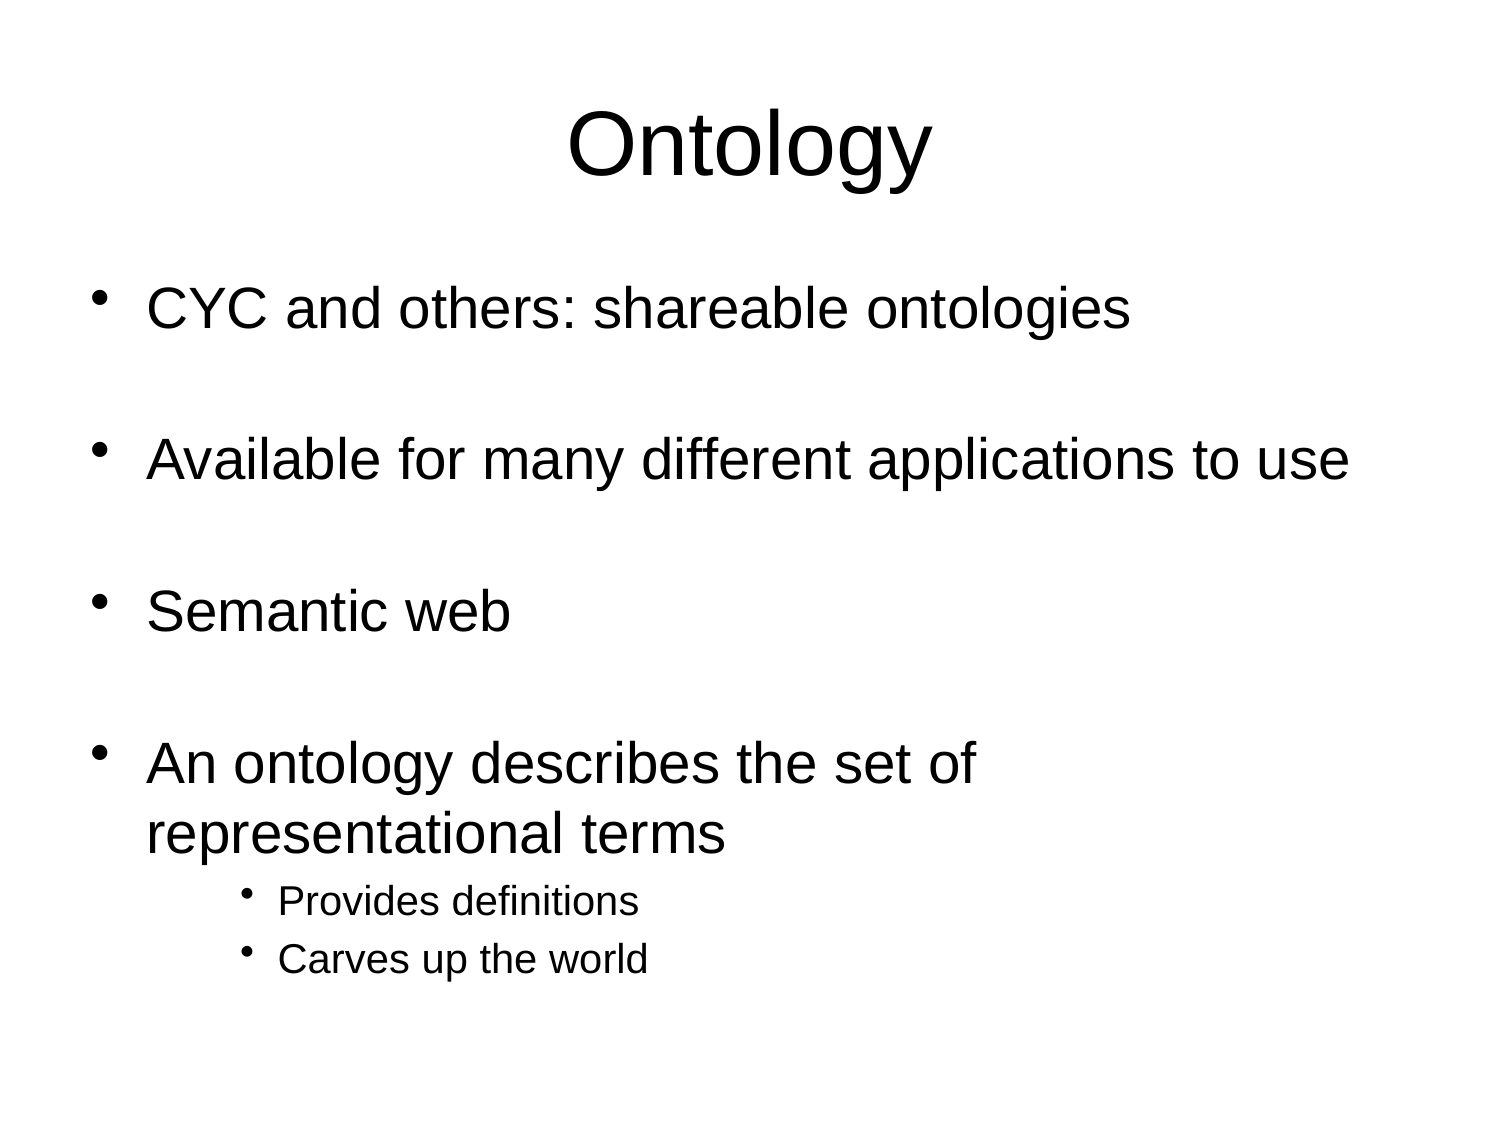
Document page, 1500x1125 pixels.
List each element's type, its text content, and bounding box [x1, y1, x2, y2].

title Ontology [75, 45, 1425, 233]
list CYC and others: shareable ontologies Available for many different applications to use Semantic web An ontology describes the set of representational terms Provides definitions Carves up the world [75, 262, 1425, 1005]
